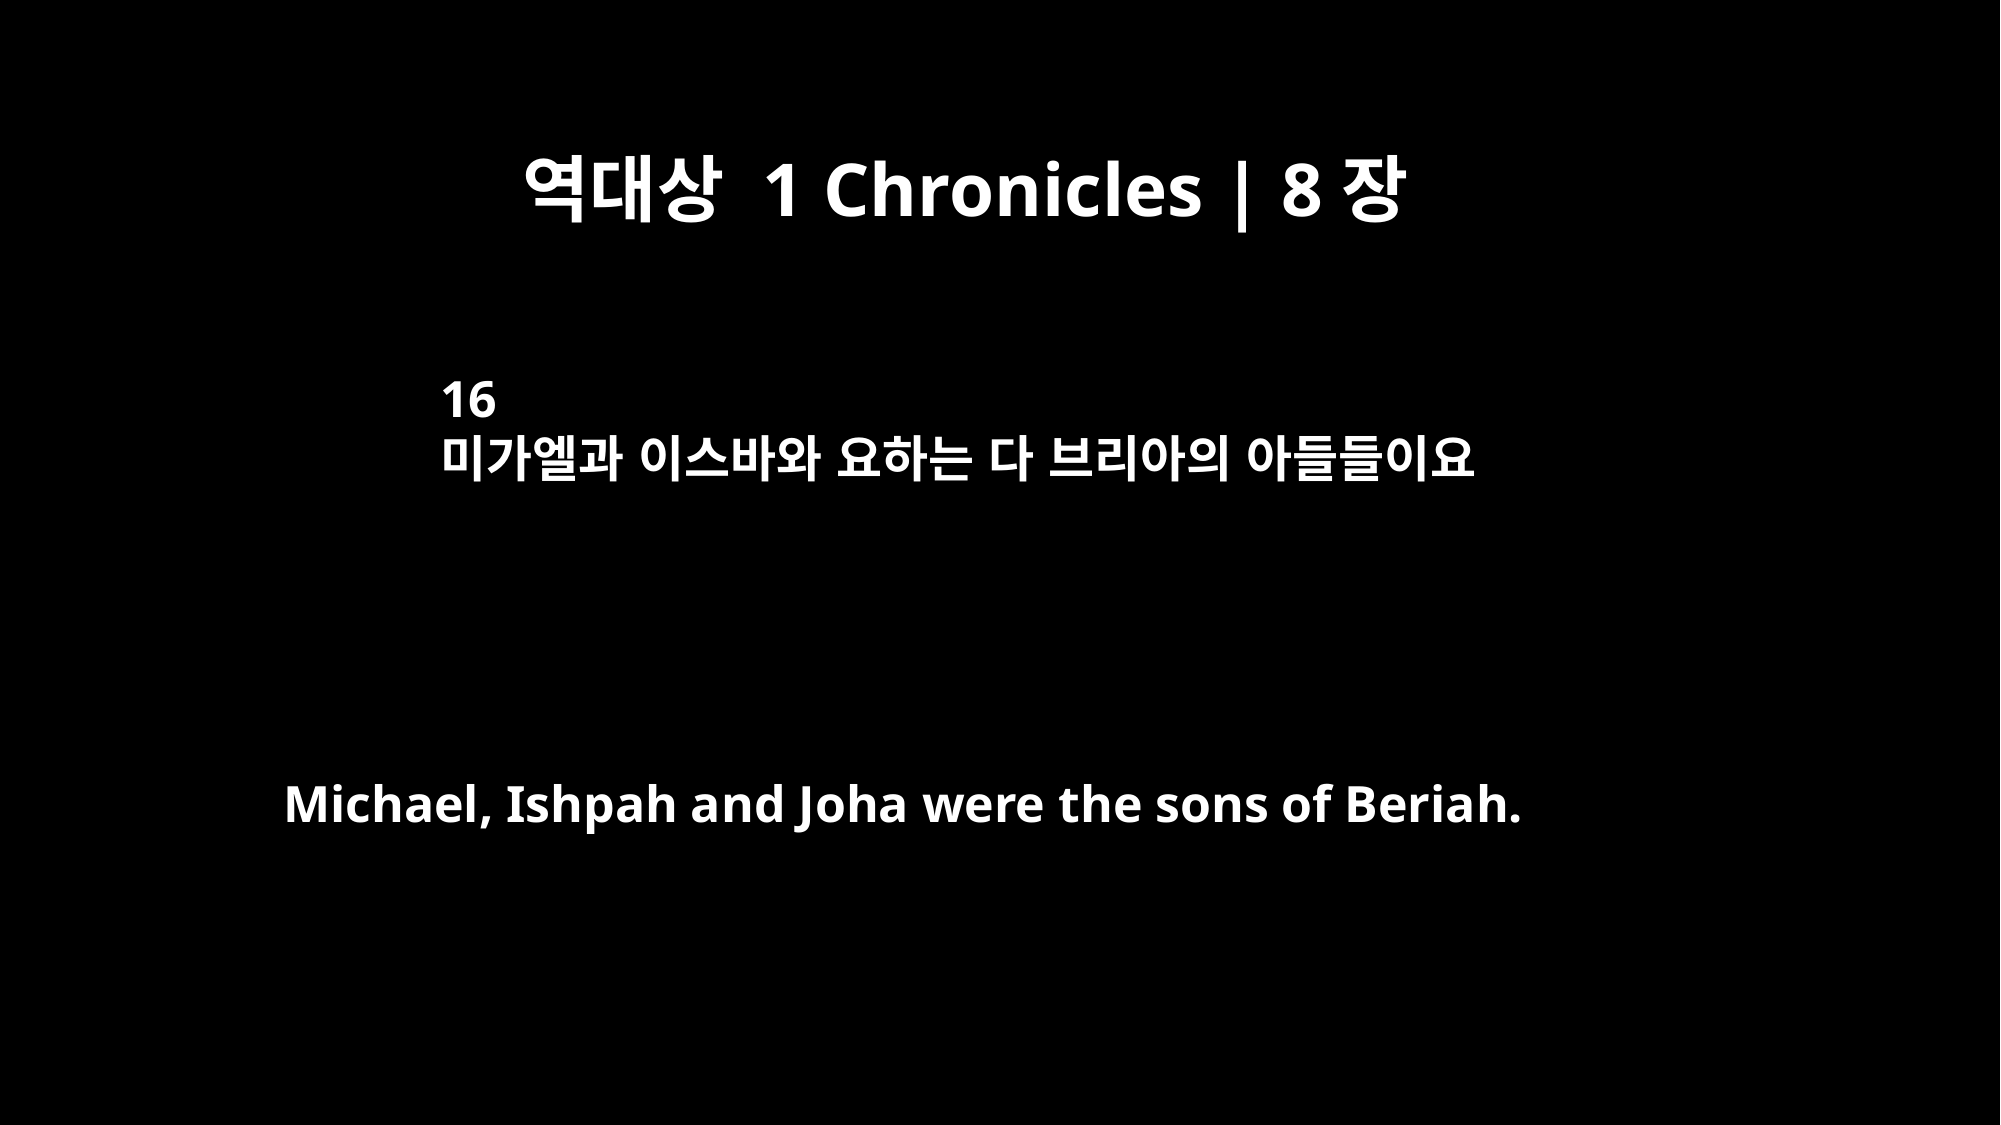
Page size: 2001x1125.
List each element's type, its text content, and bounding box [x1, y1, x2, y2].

text_box 역대상 1 Chronicles | 8장 [507, 136, 1424, 239]
text_box Michael, Ishpah and Joha were the sons of Beriah. [268, 764, 1539, 840]
text_box 16 미가엘과 이스바와 요하는 다 브리아의 아들들이요 [425, 359, 1492, 495]
